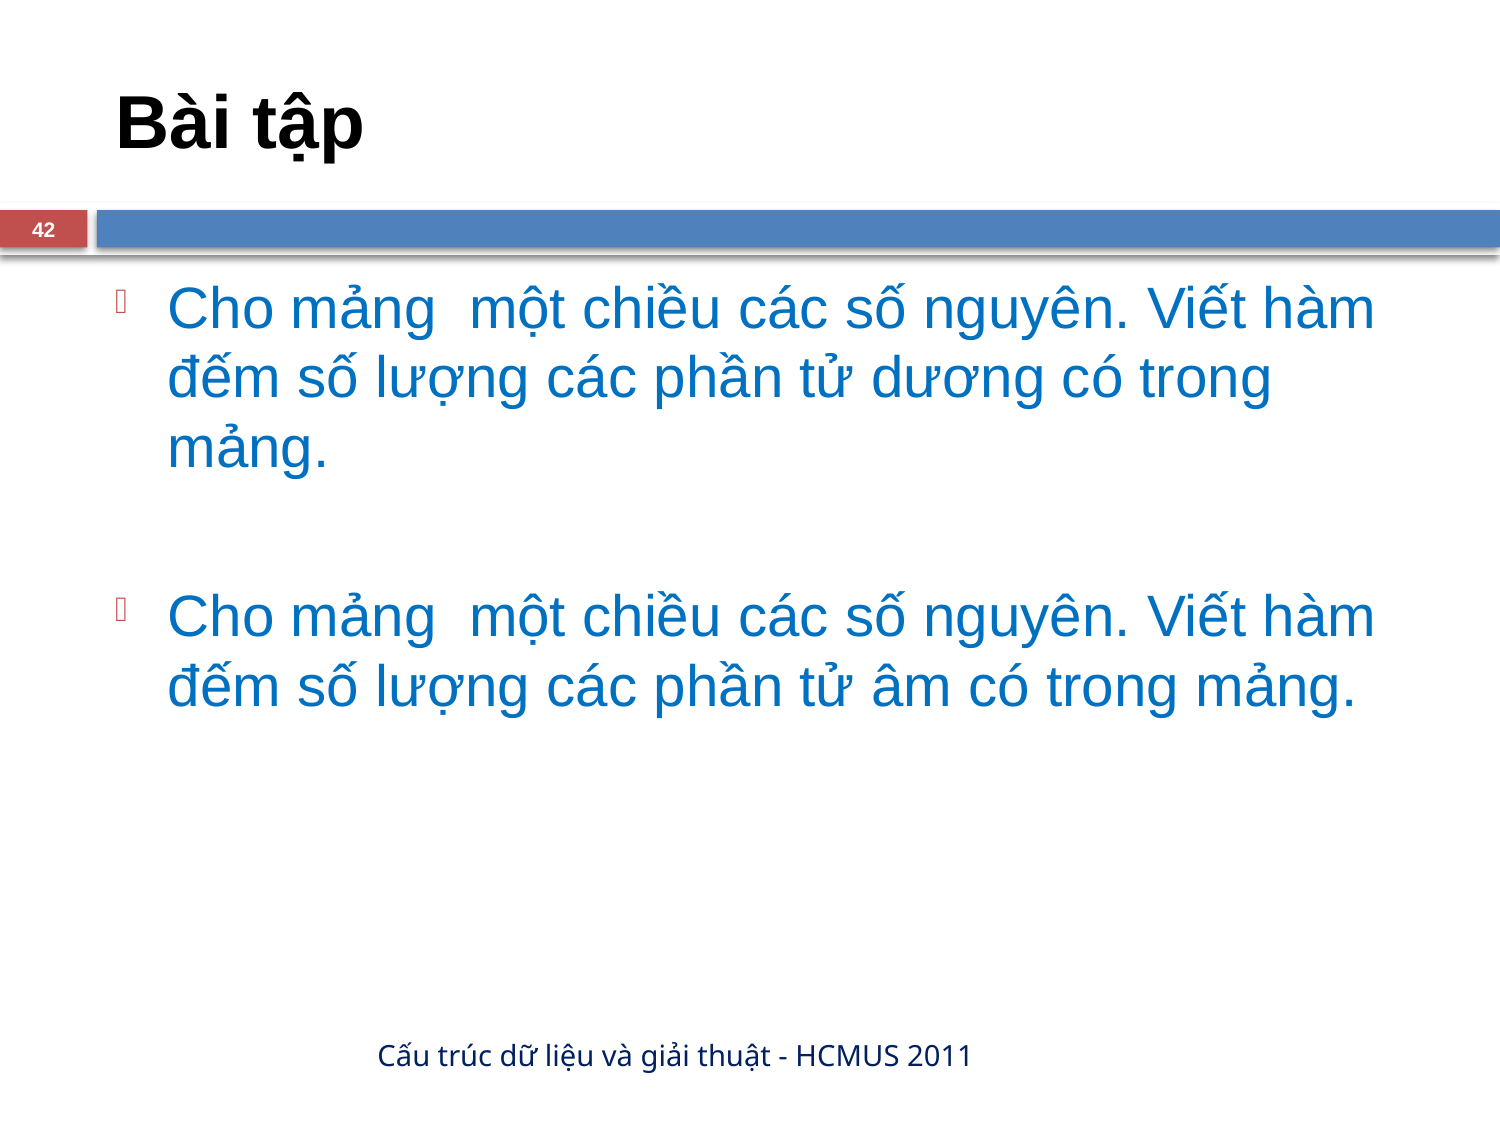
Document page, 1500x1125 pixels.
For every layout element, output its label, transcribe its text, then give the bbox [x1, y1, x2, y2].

slide_number 42 [0, 208, 88, 249]
footer Cấu trúc dữ liệu và giải thuật - HCMUS 2011 [99, 1024, 990, 1085]
title Bài tập [100, 37, 1438, 200]
list Cho mảng một chiều các số nguyên. Viết hàm đếm số lượng các phần tử dương có trong mảng. Cho mảng một chiều các số nguyên. Viết hàm đếm số lượng các phần tử âm có trong mảng. [100, 262, 1438, 1000]
